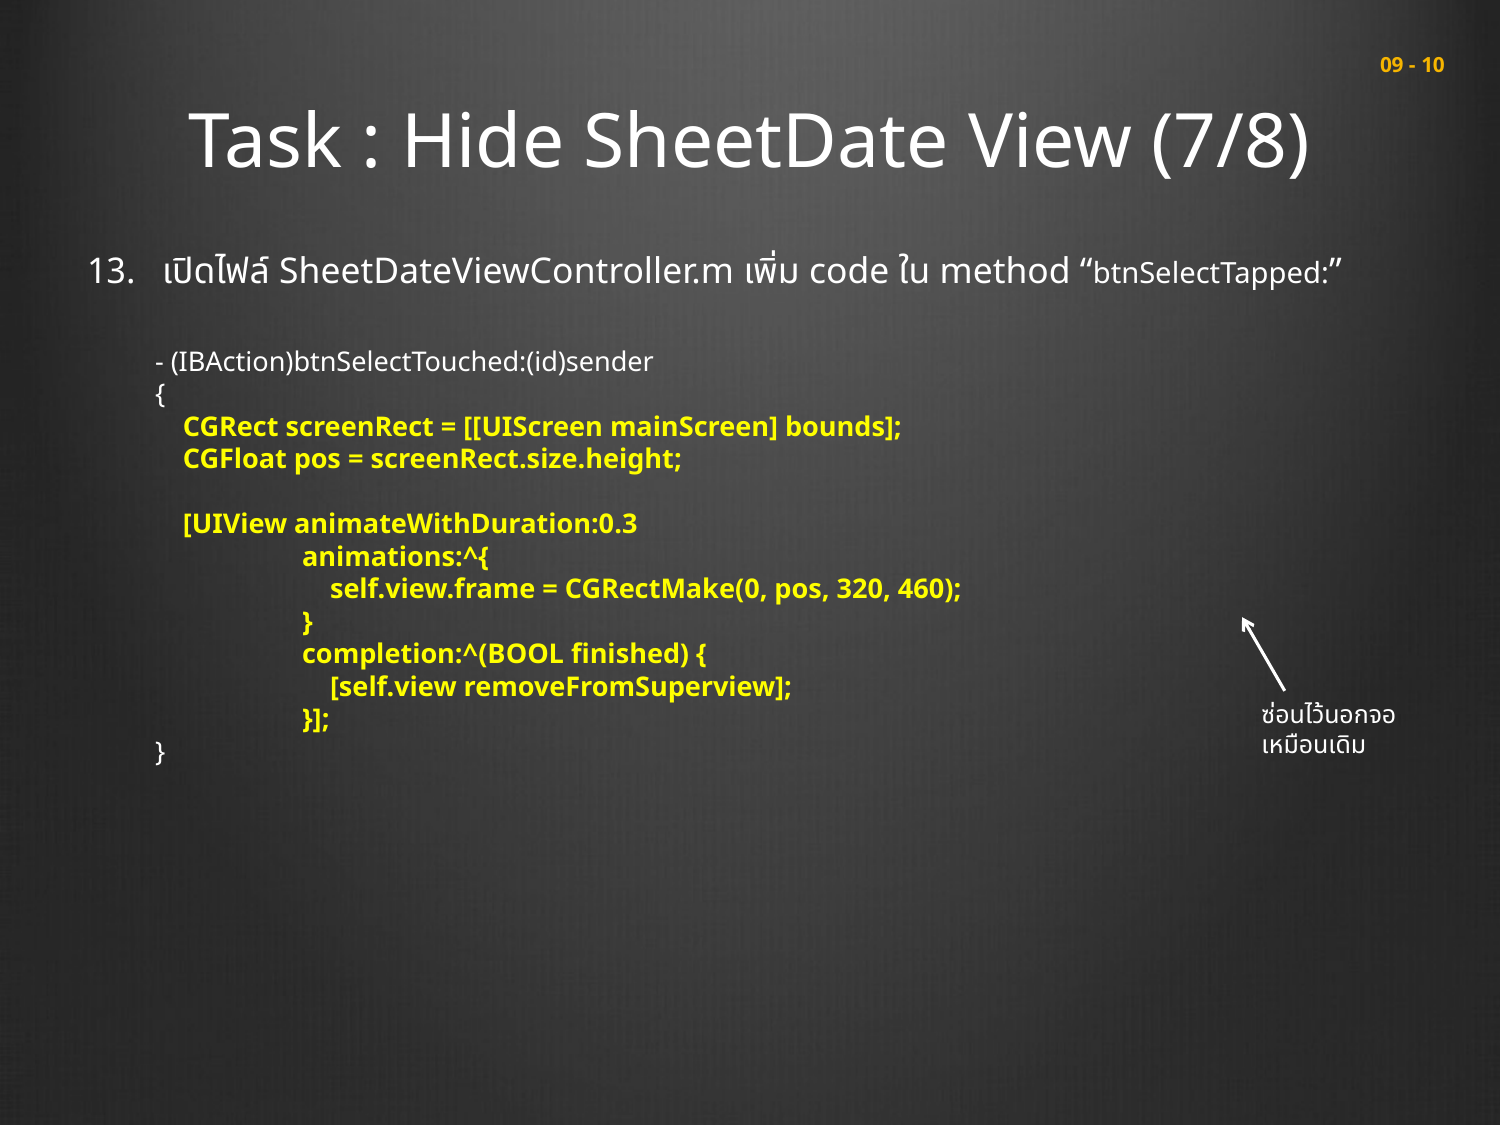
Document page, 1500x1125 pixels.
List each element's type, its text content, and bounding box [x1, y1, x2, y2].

text_box 09 - 10 [1306, 43, 1460, 86]
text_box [1242, 617, 1285, 691]
title Task : Hide SheetDate View (7/8) [112, 19, 1388, 232]
list เปิดไฟล์ SheetDateViewController.m เพิ่ม code ใน method “btnSelectTapped:” [72, 232, 1427, 1062]
text_box ซ่อนไว้นอกจอ เหมือนเดิม [1246, 690, 1412, 766]
text_box - (IBAction)btnSelectTouched:(id)sender { CGRect screenRect = [[UIScreen mainScreen] bounds]; CGFloat pos = screenRect.size.height; [UIView animateWithDuration:0.3 animations:^{ self.view.frame = CGRectMake(0, pos, 320, 460); } completion:^(BOOL finished) { [self.view removeFromSuperview]; }]; } [140, 336, 1481, 774]
